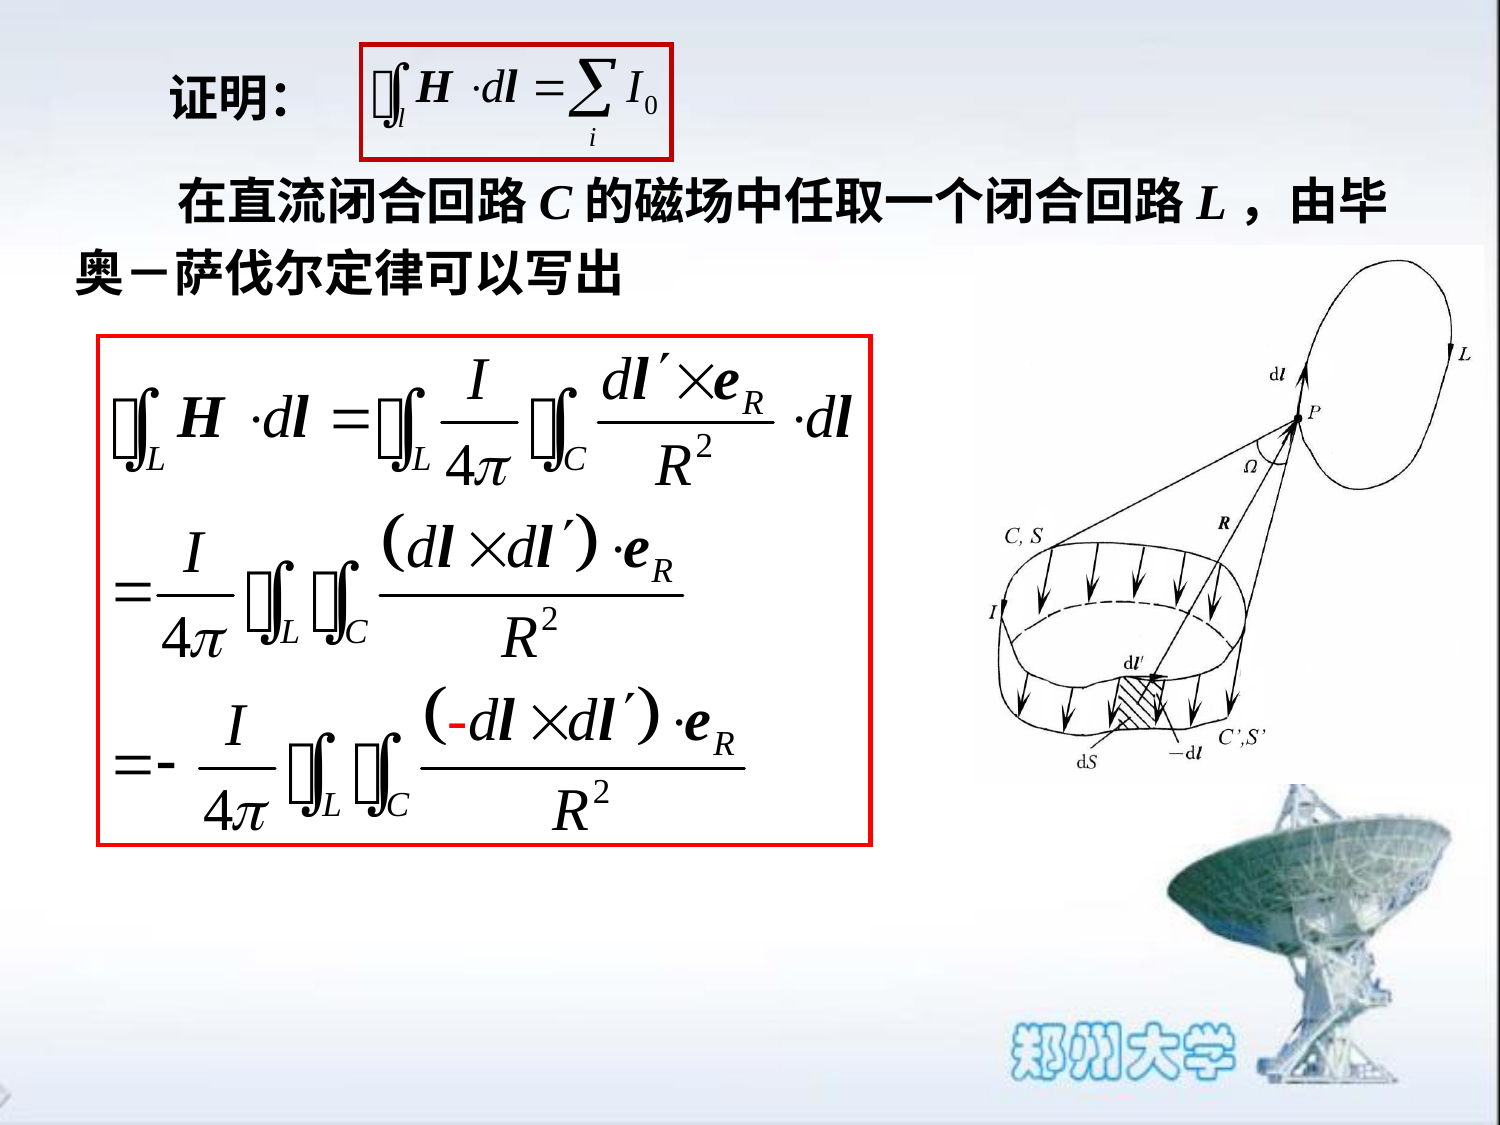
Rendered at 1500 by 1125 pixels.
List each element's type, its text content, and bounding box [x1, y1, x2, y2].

text_box 证明： [153, 58, 334, 134]
text_box 在直流闭合回路C的磁场中任取一个闭合回路L，由毕奥－萨伐尔定律可以写出 [60, 149, 1437, 309]
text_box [363, 46, 670, 158]
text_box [100, 338, 868, 843]
picture [0, 0, 1500, 1125]
